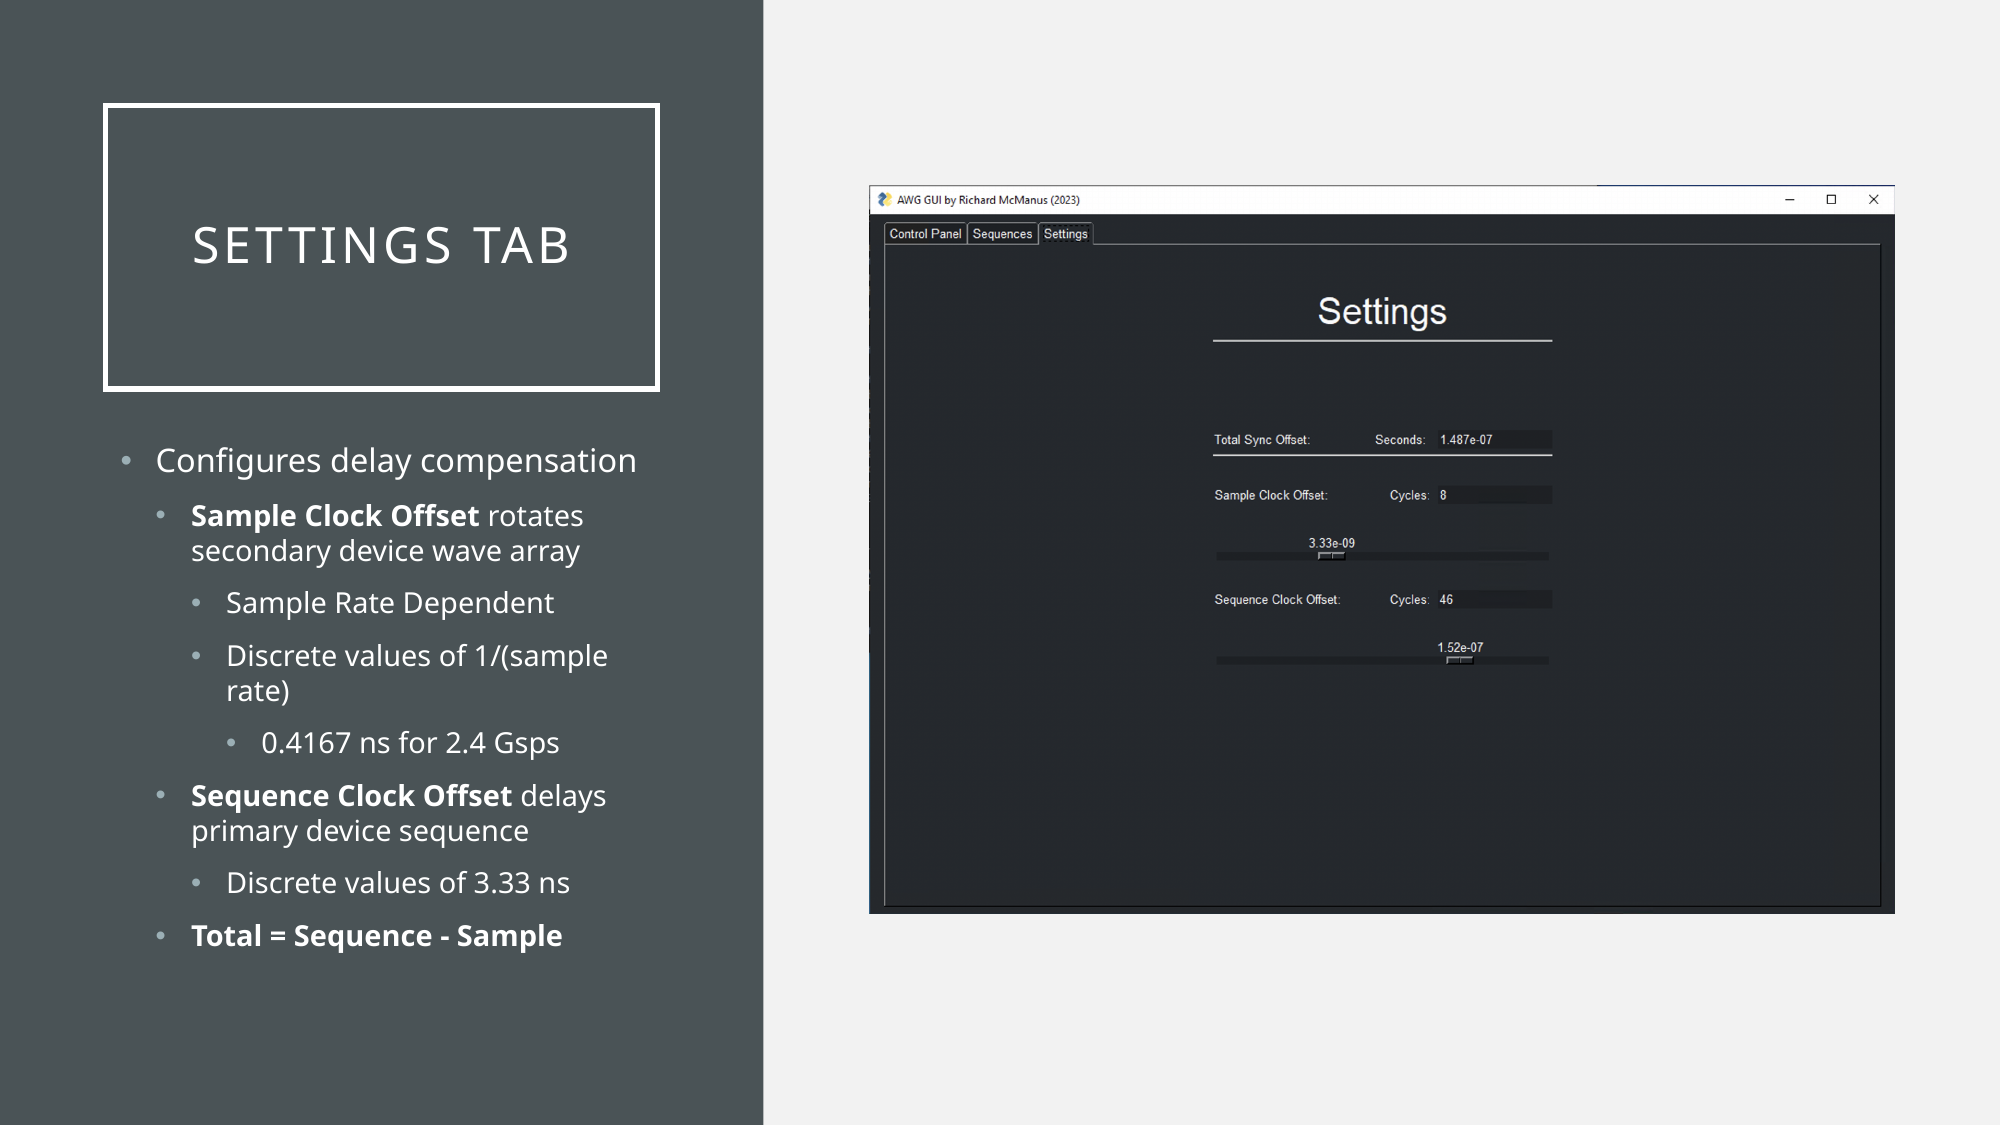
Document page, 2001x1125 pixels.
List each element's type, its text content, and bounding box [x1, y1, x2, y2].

text_box [0, 0, 764, 1125]
title Settings Tab [103, 103, 660, 392]
text_box [764, 0, 2000, 1125]
list Configures delay compensation Sample Clock Offset rotates secondary device wave array Sample Rate Dependent Discrete values of 1/(sample rate) 0.4167 ns for 2.4 Gsps Sequence Clock Offset delays primary device sequence Discrete values of 3.33 ns Total = Sequence - Sample [105, 432, 658, 994]
picture [869, 185, 1895, 914]
